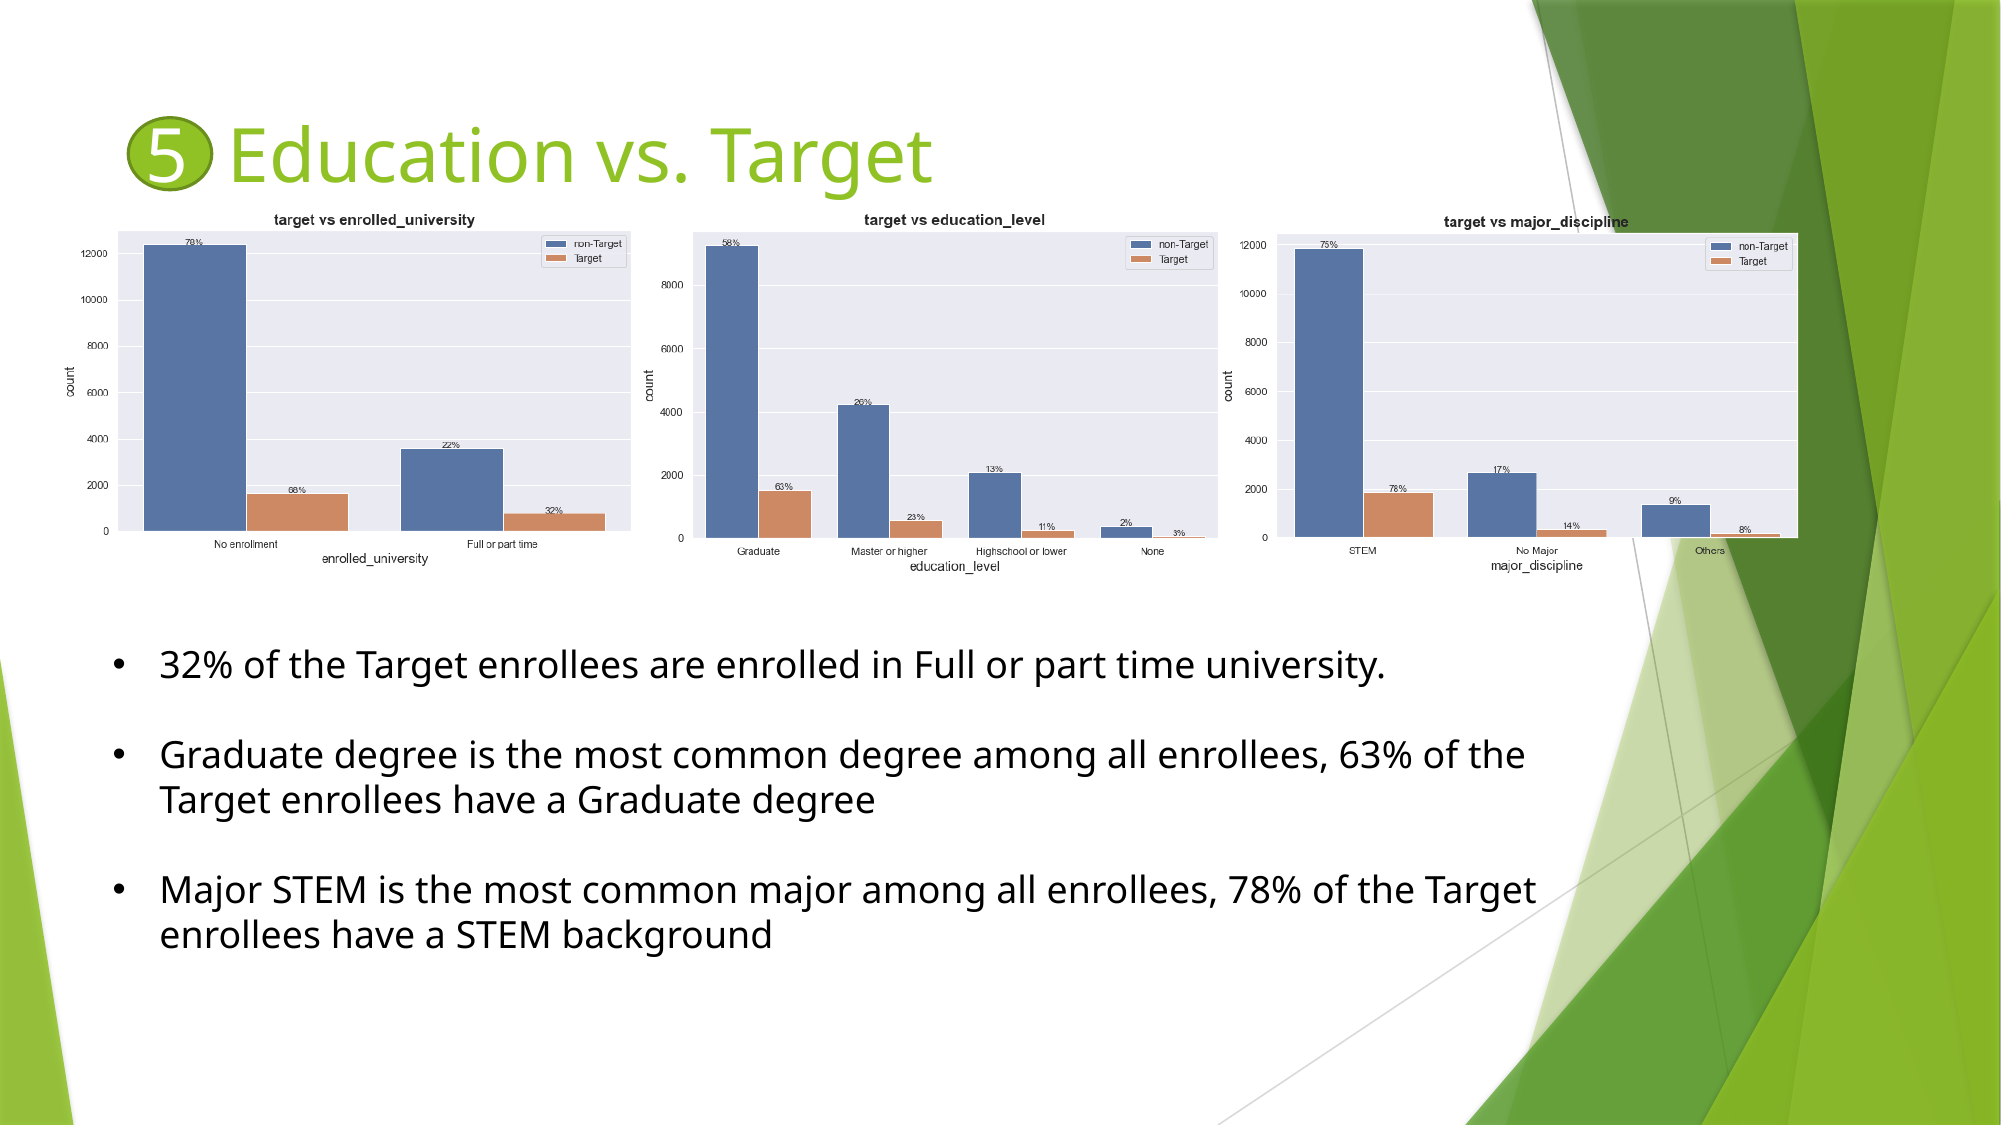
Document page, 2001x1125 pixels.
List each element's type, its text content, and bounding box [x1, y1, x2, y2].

title 5 Education vs. Target [111, 99, 1522, 207]
text_box 32% of the Target enrollees are enrolled in Full or part time university. Graduate degree is the most common degree among all enrollees, 63% of the Target enrollees have a Graduate degree Major STEM is the most common major among all enrollees, 78% of the Target enrollees have a STEM background [97, 588, 1637, 1099]
picture [57, 206, 1803, 581]
